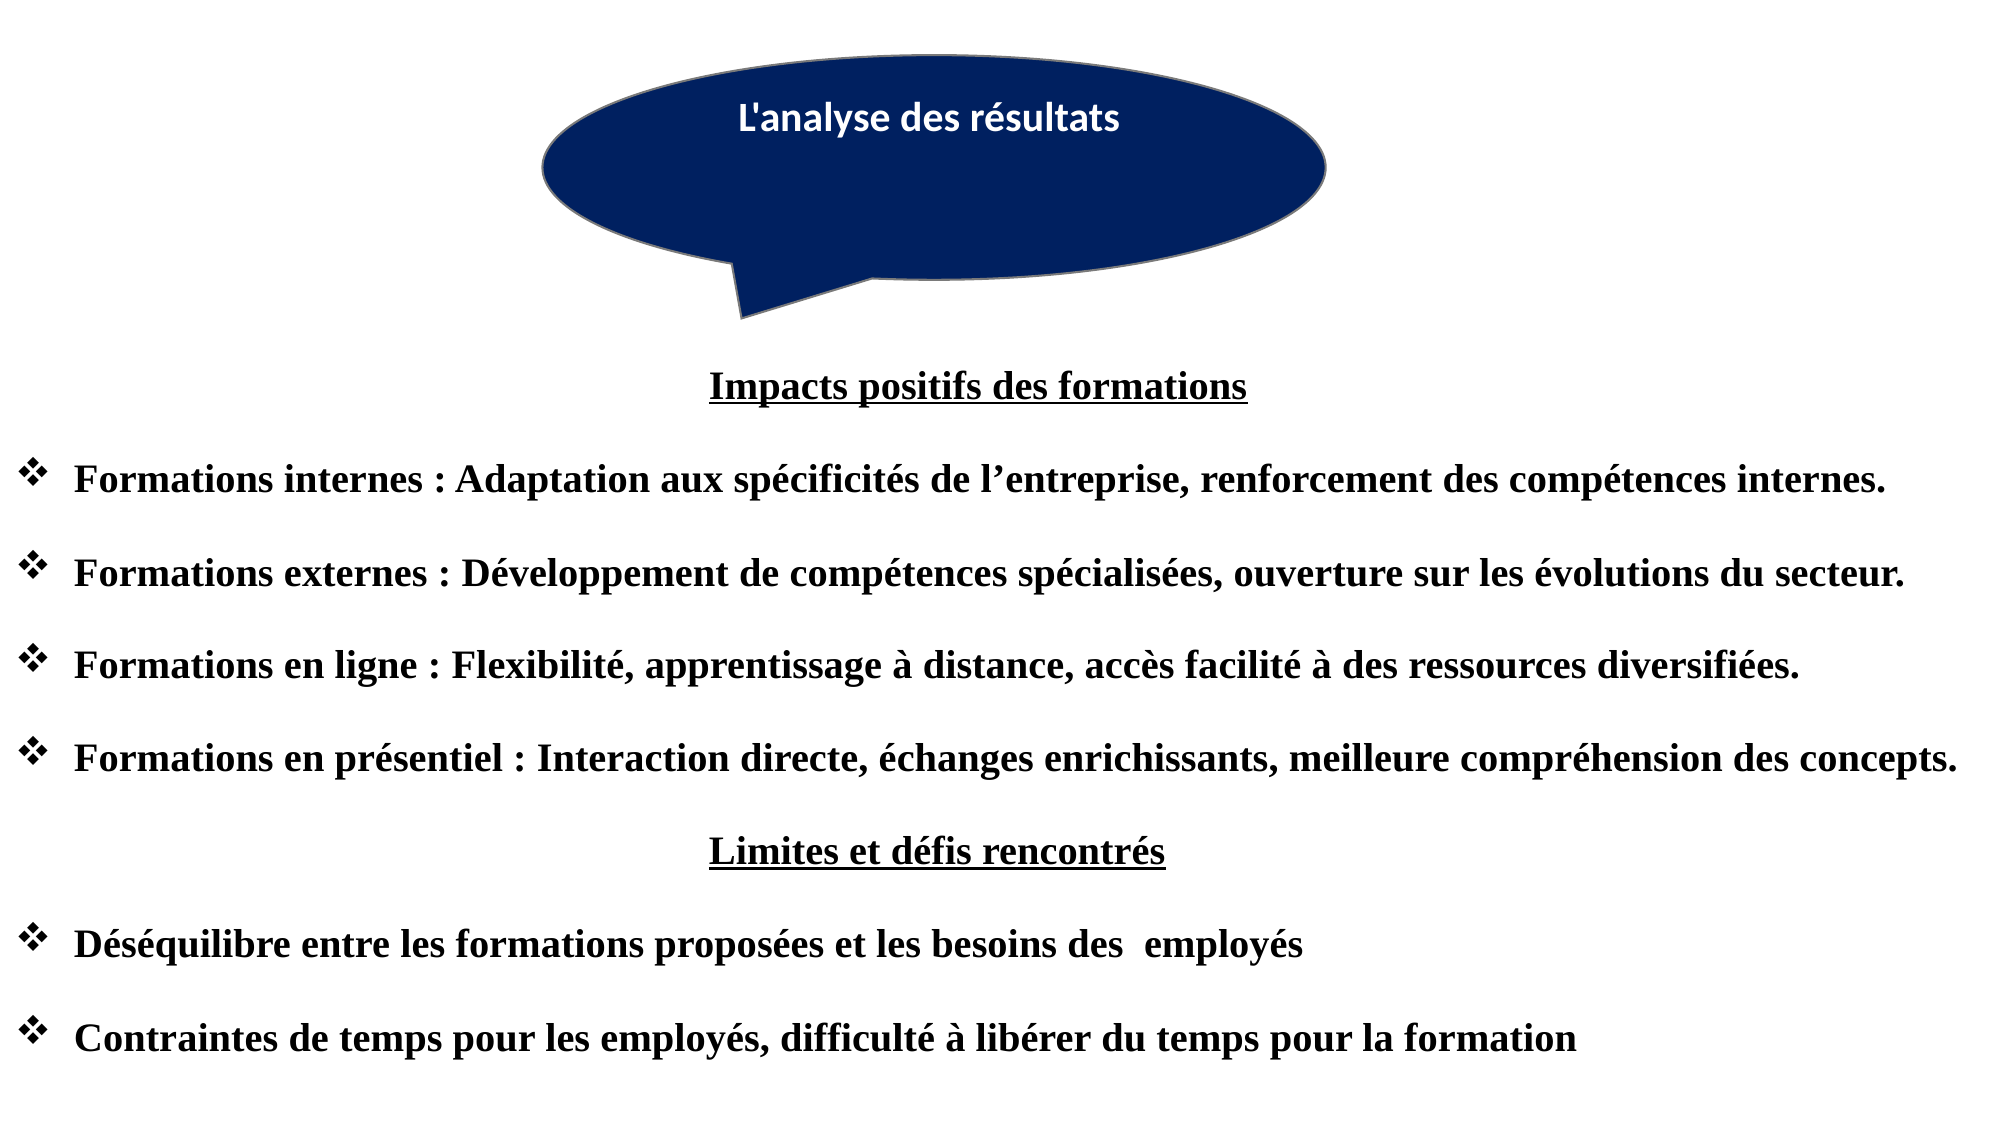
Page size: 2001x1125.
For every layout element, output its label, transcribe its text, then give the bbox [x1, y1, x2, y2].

text_box L'analyse des résultats [541, 54, 1327, 320]
list Impacts positifs des formations Formations internes : Adaptation aux spécificités de l’entreprise, renforcement des compétences internes. Formations externes : Développement de compétences spécialisées, ouverture sur les évolutions du secteur. Formations en ligne : Flexibilité, apprentissage à distance, accès facilité à des ressources diversifiées. Formations en présentiel : Interaction directe, échanges enrichissants, meilleure compréhension des concepts. Limites et défis rencontrés Déséquilibre entre les formations proposées et les besoins des employés Contraintes de temps pour les employés, difficulté à libérer du temps pour la formation [0, 356, 2000, 1084]
